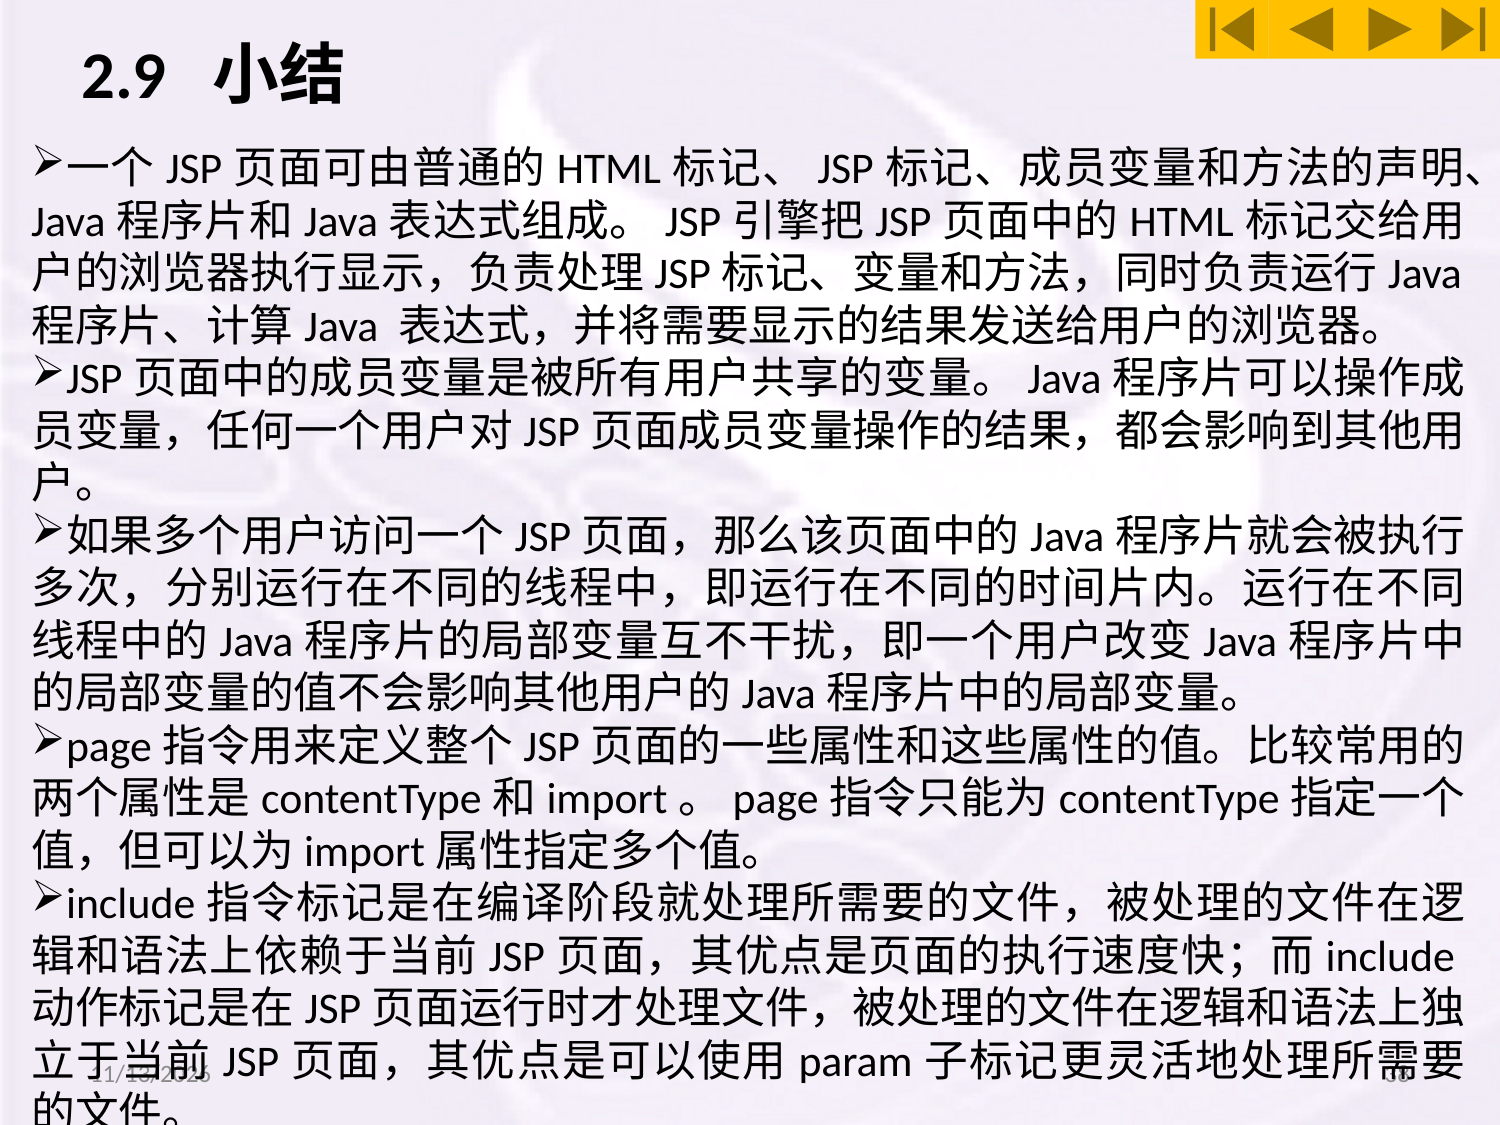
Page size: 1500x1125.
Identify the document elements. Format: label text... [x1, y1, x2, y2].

picture [0, 0, 1500, 1125]
title 2.9 小结 [21, 19, 1147, 125]
text_box 一个JSP页面可由普通的HTML标记、JSP标记、成员变量和方法的声明、Java程序片和Java表达式组成。JSP引擎把JSP页面中的HTML标记交给用户的浏览器执行显示，负责处理JSP标记、变量和方法，同时负责运行Java程序片、计算Java 表达式，并将需要显示的结果发送给用户的浏览器。 JSP页面中的成员变量是被所有用户共享的变量。Java程序片可以操作成员变量，任何一个用户对JSP页面成员变量操作的结果，都会影响到其他用户。 如果多个用户访问一个JSP页面，那么该页面中的Java程序片就会被执行多次，分别运行在不同的线程中，即运行在不同的时间片内。运行在不同线程中的Java程序片的局部变量互不干扰，即一个用户改变Java程序片中的局部变量的值不会影响其他用户的Java程序片中的局部变量。 page指令用来定义整个JSP页面的一些属性和这些属性的值。比较常用的两个属性是contentType和import。page指令只能为contentType指定一个值，但可以为import属性指定多个值。 include指令标记是在编译阶段就处理所需要的文件，被处理的文件在逻辑和语法上依赖于当前JSP页面，其优点是页面的执行速度快；而include动作标记是在JSP页面运行时才处理文件，被处理的文件在逻辑和语法上独立于当前JSP页面，其优点是可以使用param子标记更灵活地处理所需要的文件。 [16, 132, 1480, 1125]
